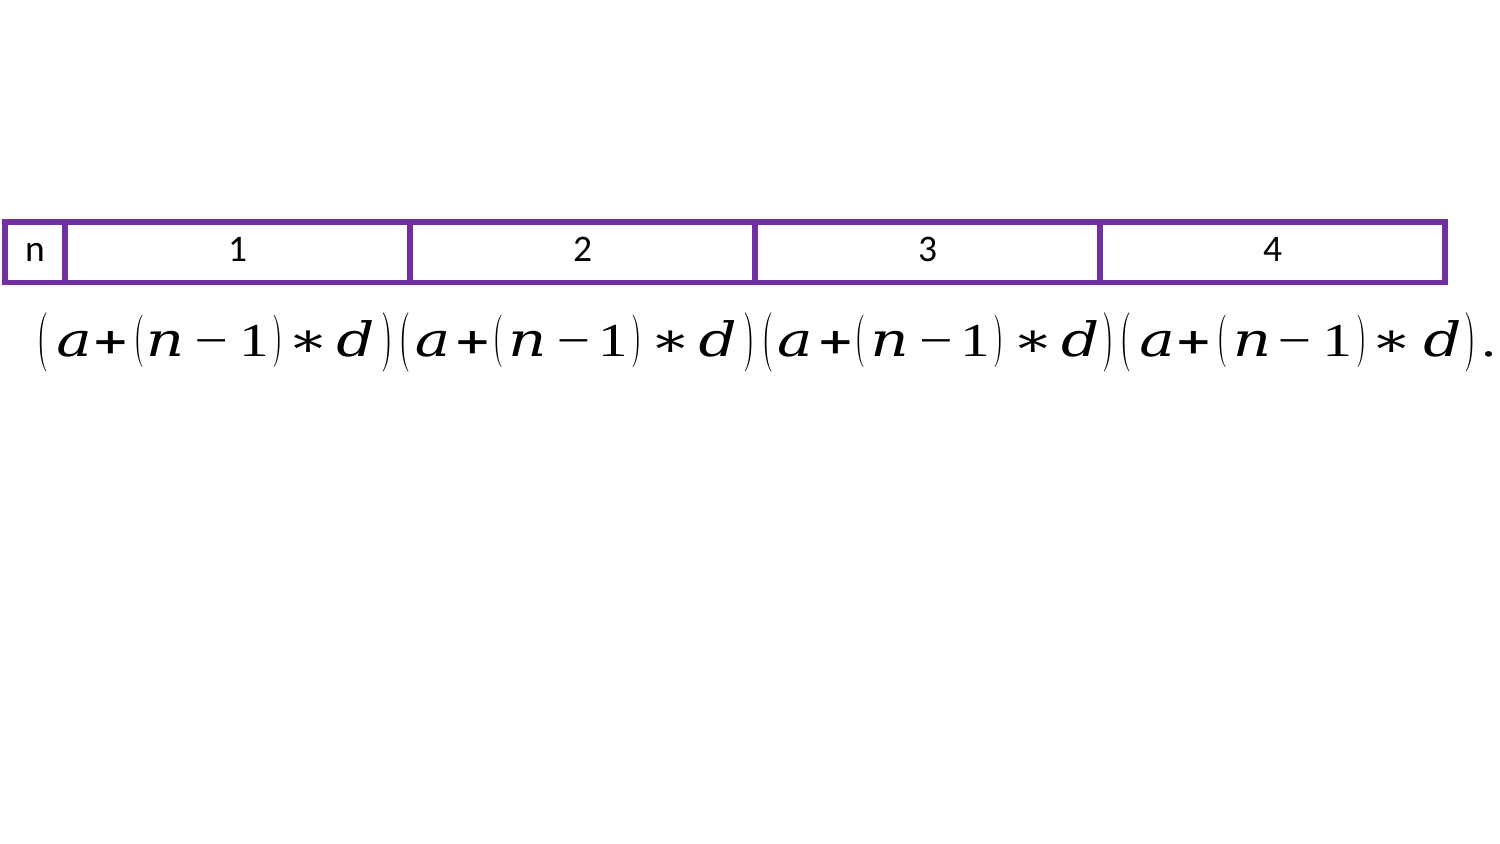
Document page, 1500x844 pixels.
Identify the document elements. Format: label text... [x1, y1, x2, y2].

table_header n [8, 225, 62, 280]
table_header 2 [413, 225, 752, 280]
table_header 1 [68, 225, 407, 280]
table_header 4 [1103, 225, 1442, 280]
table_header 3 [758, 225, 1097, 280]
